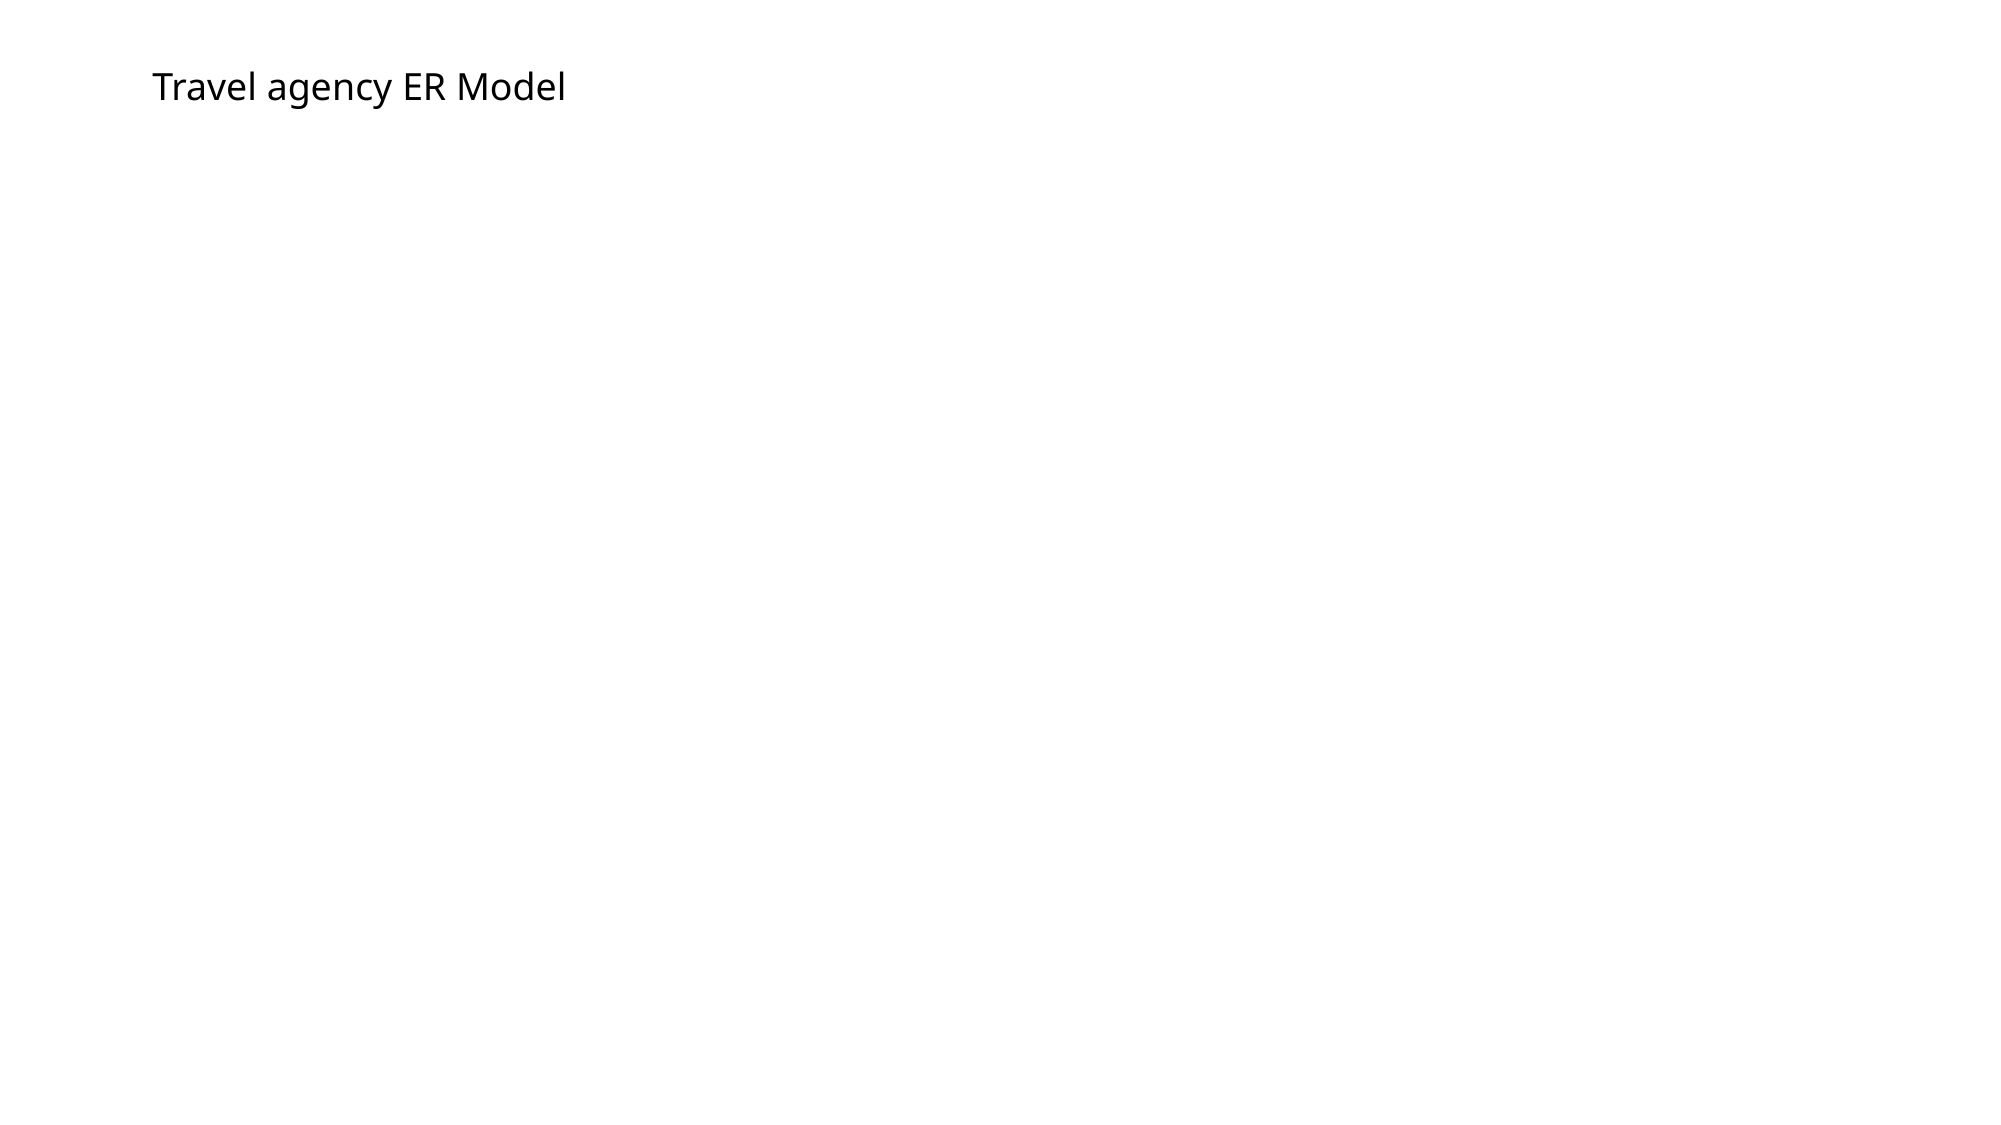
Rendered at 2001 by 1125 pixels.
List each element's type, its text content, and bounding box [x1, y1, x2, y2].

title Travel agency ER Model [137, 59, 1269, 118]
